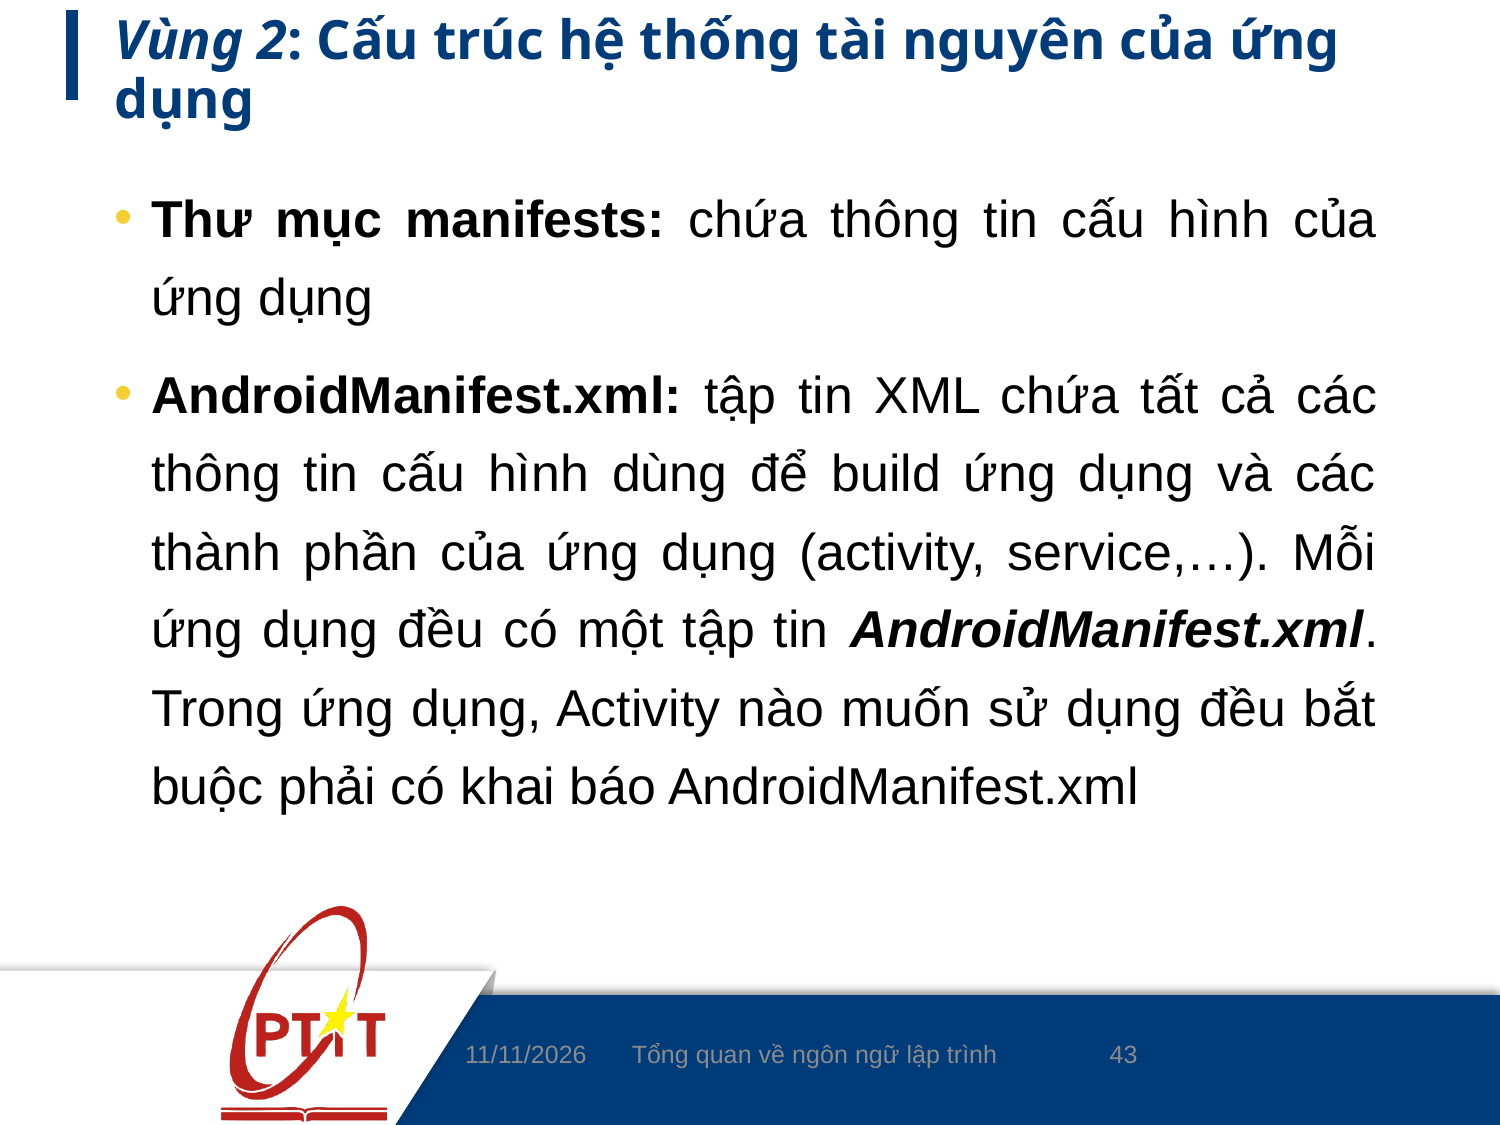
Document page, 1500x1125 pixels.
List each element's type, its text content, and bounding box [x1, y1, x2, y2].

title Vùng 2: Cấu trúc hệ thống tài nguyên của ứng dụng [99, 5, 1394, 138]
picture [221, 906, 387, 1122]
list Thư mục manifests: chứa thông tin cấu hình của ứng dụng AndroidManifest.xml: tập tin XML chứa tất cả các thông tin cấu hình dùng để build ứng dụng và các thành phần của ứng dụng (activity, service,…). Mỗi ứng dụng đều có một tập tin AndroidManifest.xml. Trong ứng dụng, Activity nào muốn sử dụng đều bắt buộc phải có khai báo AndroidManifest.xml [99, 162, 1394, 882]
slide_number 43 [815, 1023, 1153, 1084]
footer Tổng quan về ngôn ngữ lập trình [561, 1023, 815, 1084]
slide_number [450, 1023, 561, 1084]
